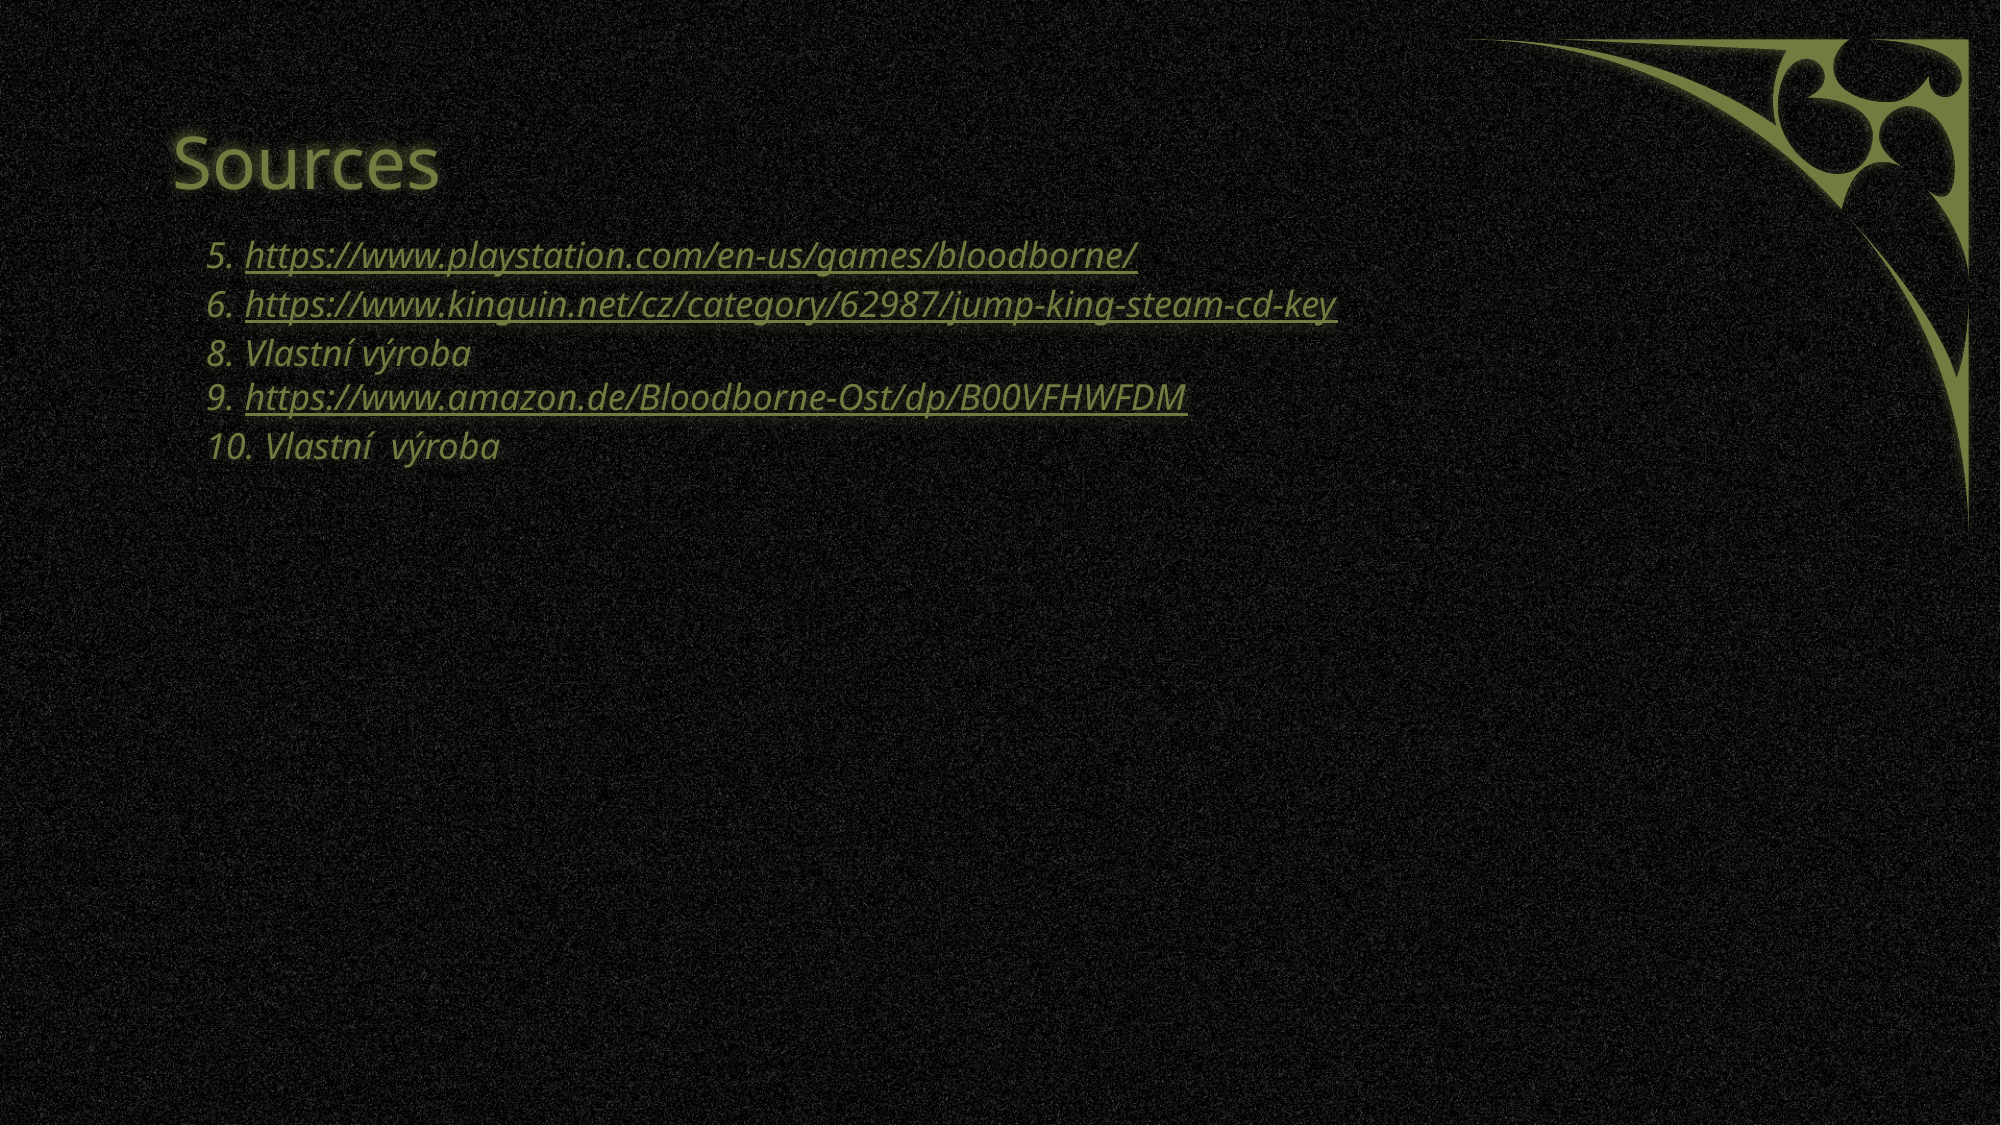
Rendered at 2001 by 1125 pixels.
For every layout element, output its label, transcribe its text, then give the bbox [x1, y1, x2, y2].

title Sources [157, 97, 1843, 217]
picture [0, 0, 2001, 1125]
list 5. https://www.playstation.com/en-us/games/bloodborne/ 6. https://www.kinguin.net/cz/category/62987/jump-king-steam-cd-key 8. Vlastní výroba 9. https://www.amazon.de/Bloodborne-Ost/dp/B00VFHWFDM 10. Vlastní výroba [157, 217, 1843, 1000]
